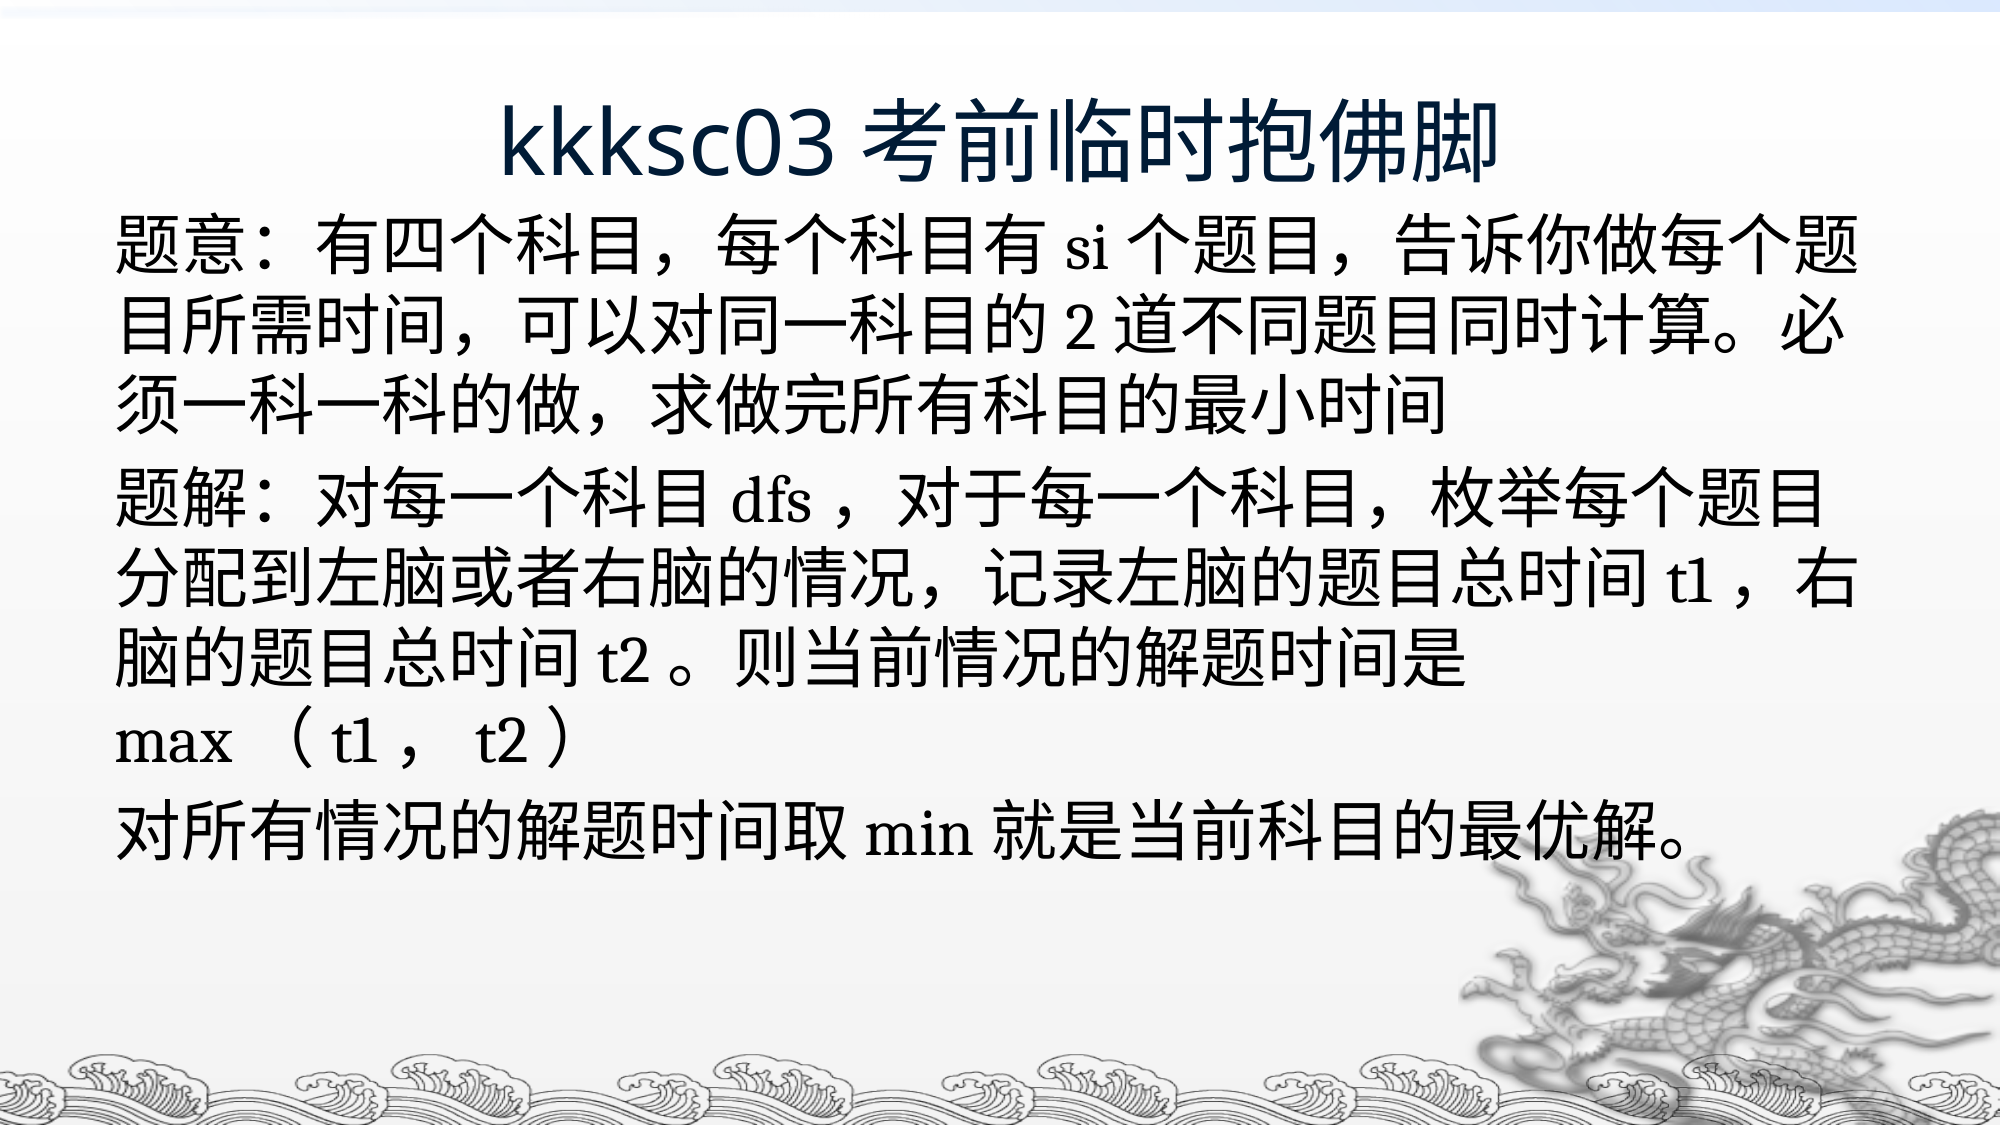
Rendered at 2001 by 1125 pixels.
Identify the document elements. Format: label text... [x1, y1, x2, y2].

list 题意：有四个科目，每个科目有si个题目，告诉你做每个题目所需时间，可以对同一科目的2道不同题目同时计算。必须一科一科的做，求做完所有科目的最小时间 题解：对每一个科目dfs，对于每一个科目，枚举每个题目分配到左脑或者右脑的情况，记录左脑的题目总时间t1，右脑的题目总时间t2。则当前情况的解题时间是max（t1，t2） 对所有情况的解题时间取min就是当前科目的最优解。 [99, 194, 1901, 1006]
title kkksc03考前临时抱佛脚 [99, 44, 1901, 194]
